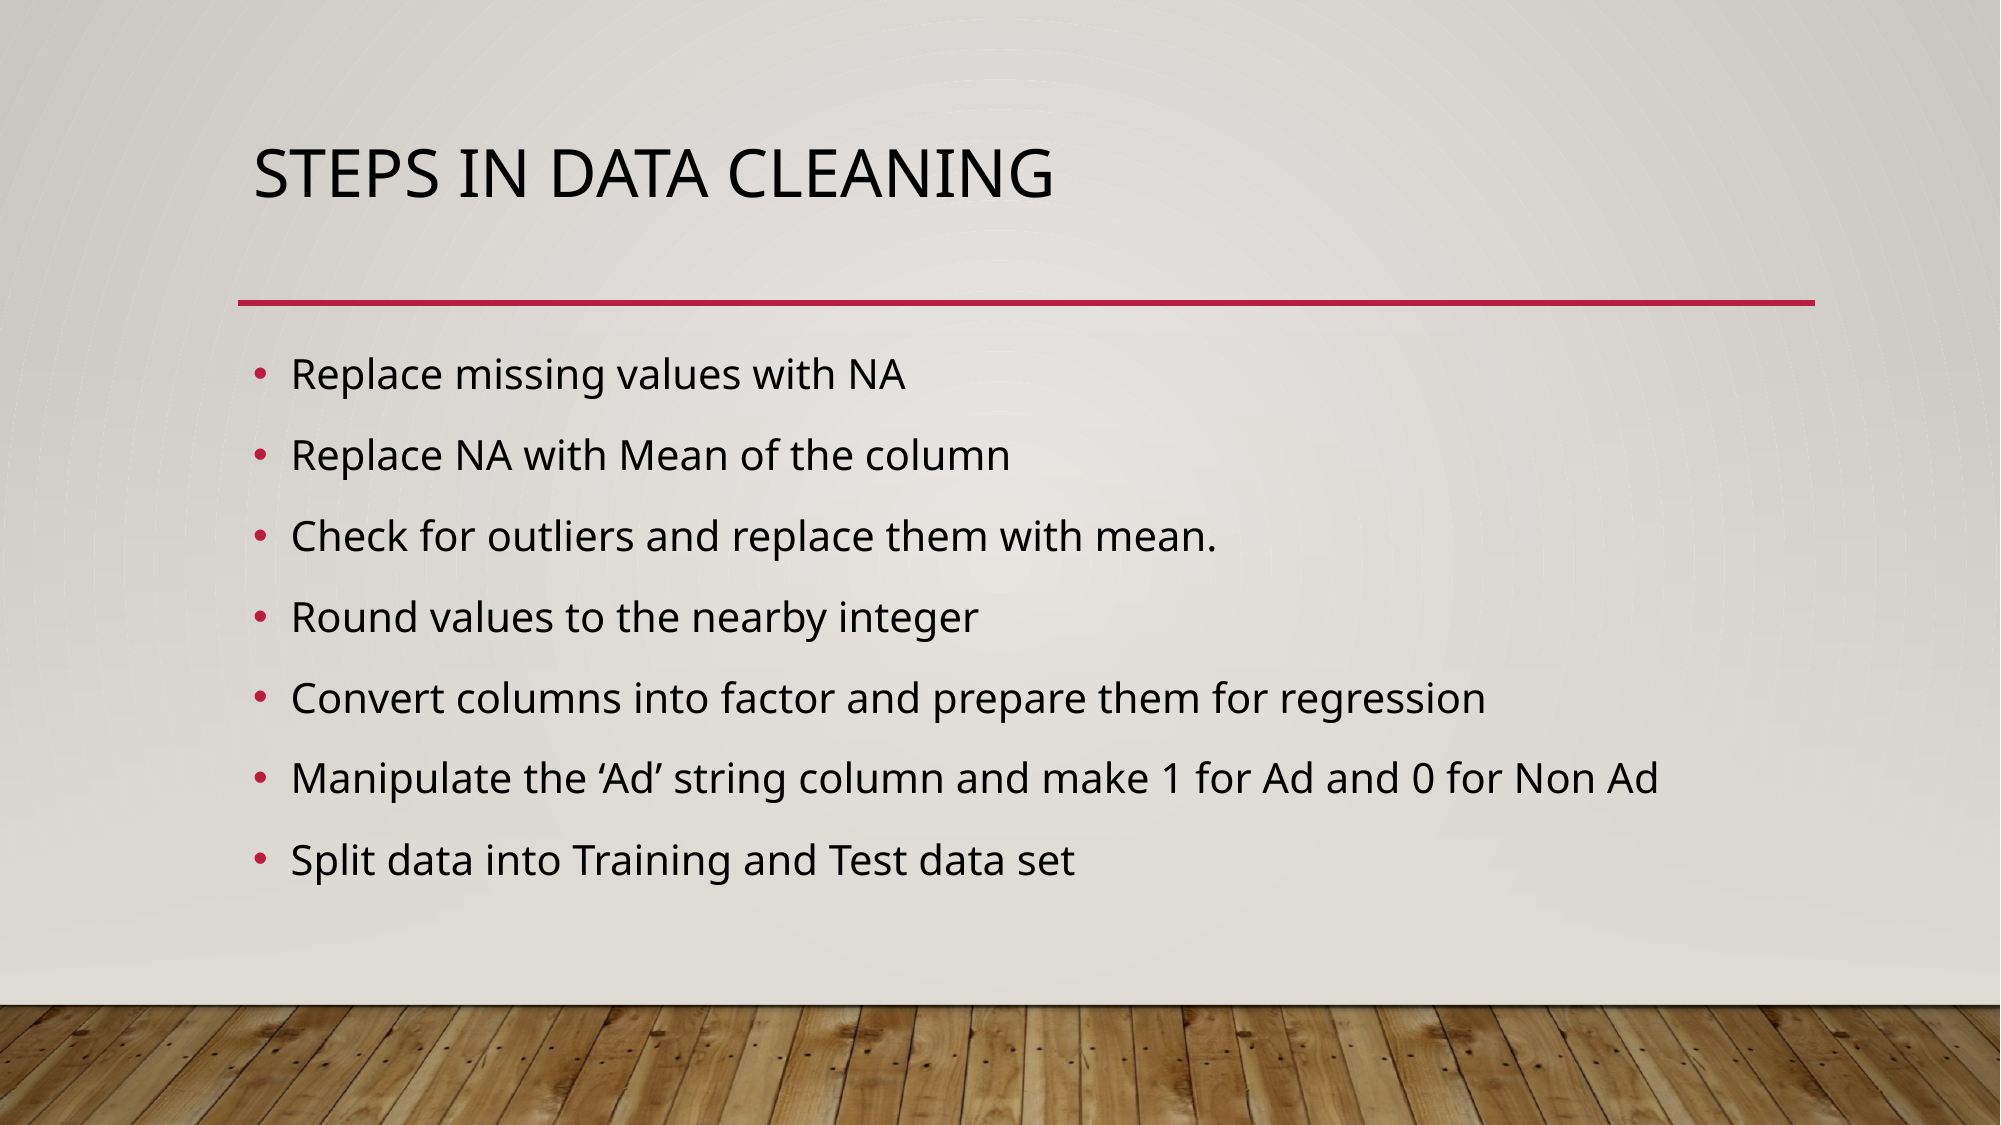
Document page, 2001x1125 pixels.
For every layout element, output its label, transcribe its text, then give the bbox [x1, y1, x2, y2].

list Replace missing values with NA Replace NA with Mean of the column Check for outliers and replace them with mean. Round values to the nearby integer Convert columns into factor and prepare them for regression Manipulate the ‘Ad’ string column and make 1 for Ad and 0 for Non Ad Split data into Training and Test data set [238, 330, 1814, 897]
title Steps IN Data Cleaning [238, 131, 1814, 305]
picture [0, 1005, 2000, 1125]
